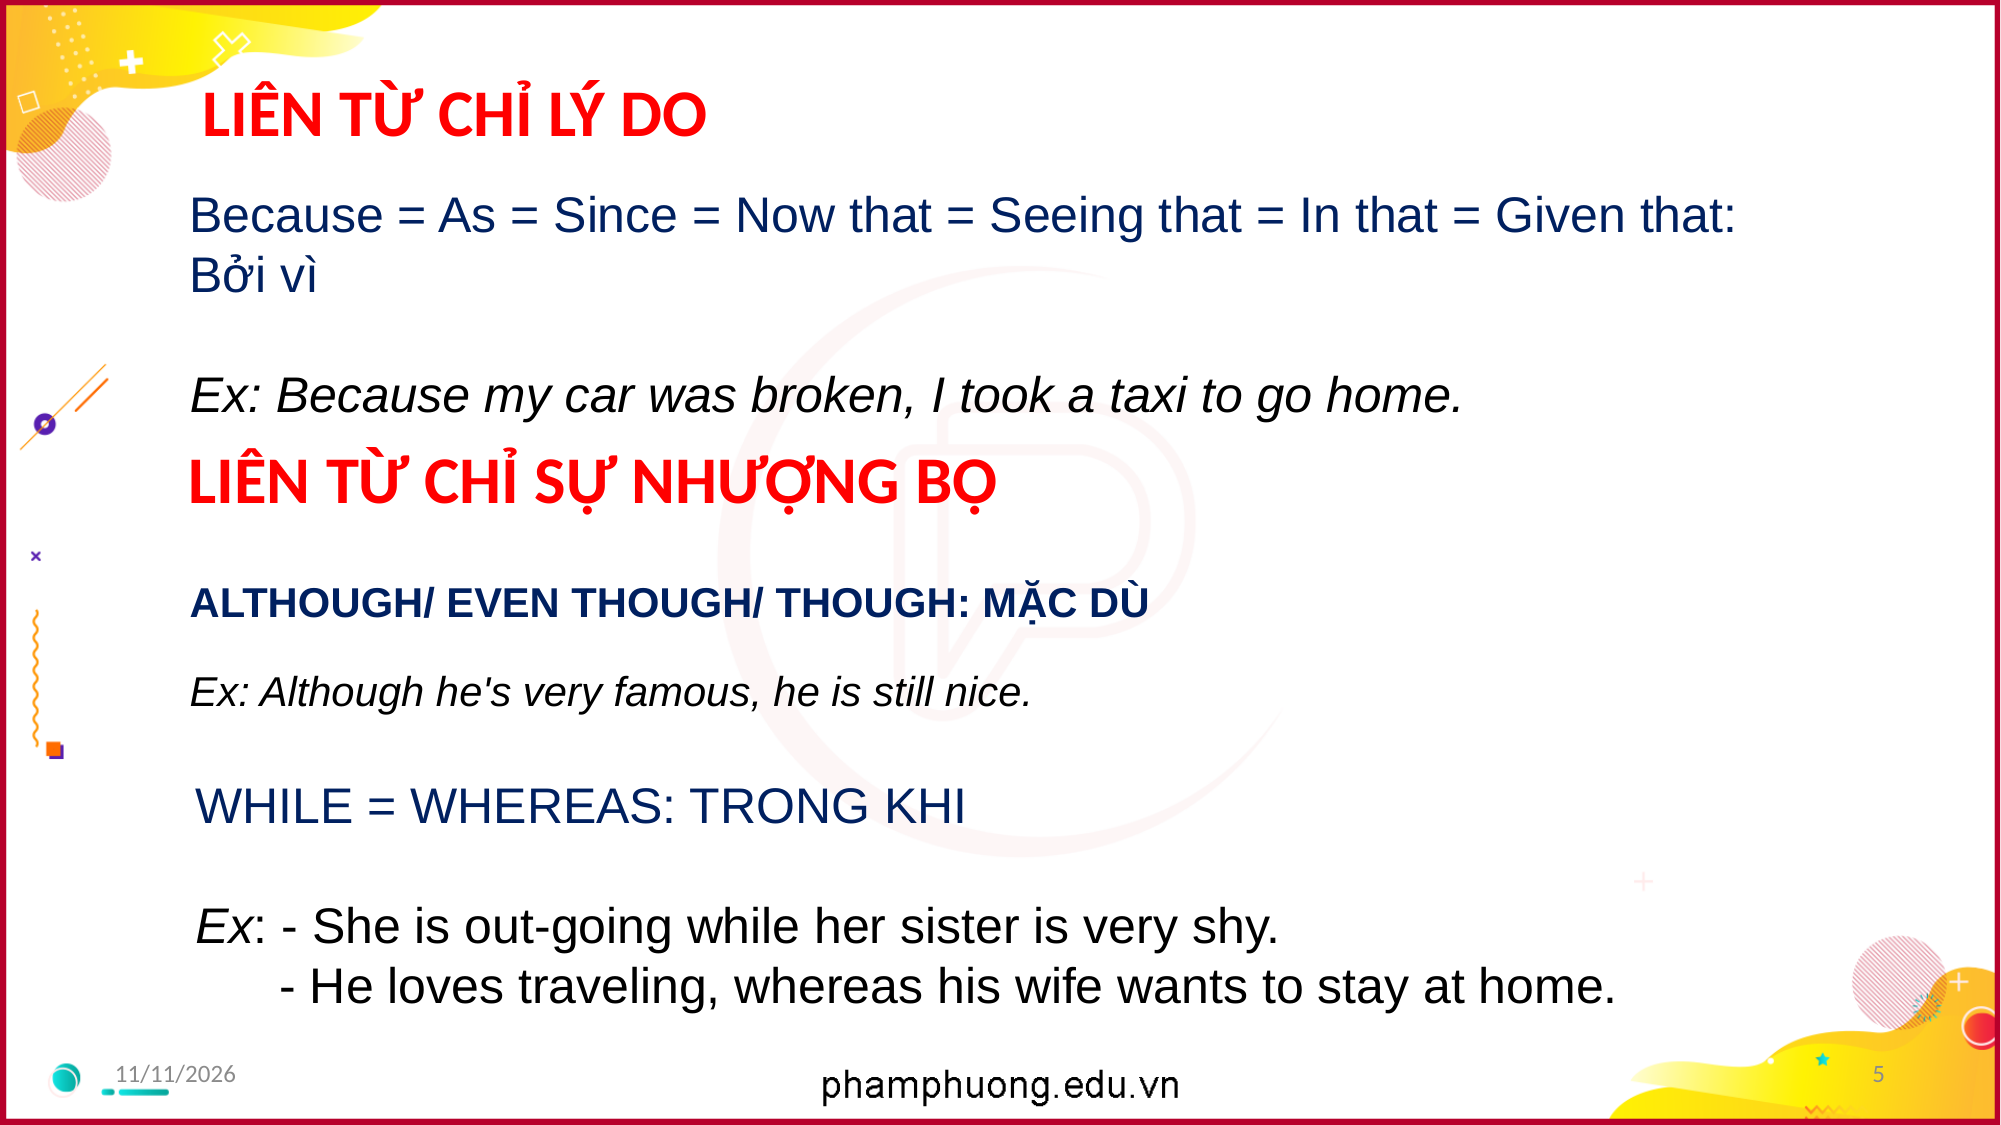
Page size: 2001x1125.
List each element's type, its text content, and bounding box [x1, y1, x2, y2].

picture [0, 0, 2001, 1125]
text_box LIÊN TỪ CHỈ SỰ NHƯỢNG BỘ [173, 429, 1063, 524]
text_box Because = As = Since = Now that = Seeing that = In that = Given that: Bởi vì Ex: Because my car was broken, I took a taxi to go home. [174, 174, 1800, 430]
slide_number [99, 1042, 567, 1103]
text_box WHILE = WHEREAS: TRONG KHI Ex: - She is out-going while her sister is very shy. - He loves traveling, whereas his wife wants to stay at home. [180, 766, 1675, 1022]
text_box ALTHOUGH/ EVEN THOUGH/ THOUGH: MẶC DÙ Ex: Although he's very famous, he is still nice. [174, 542, 1375, 723]
text_box LIÊN TỪ CHỈ LÝ DO [187, 62, 863, 158]
slide_number 5 [1433, 1042, 1900, 1103]
